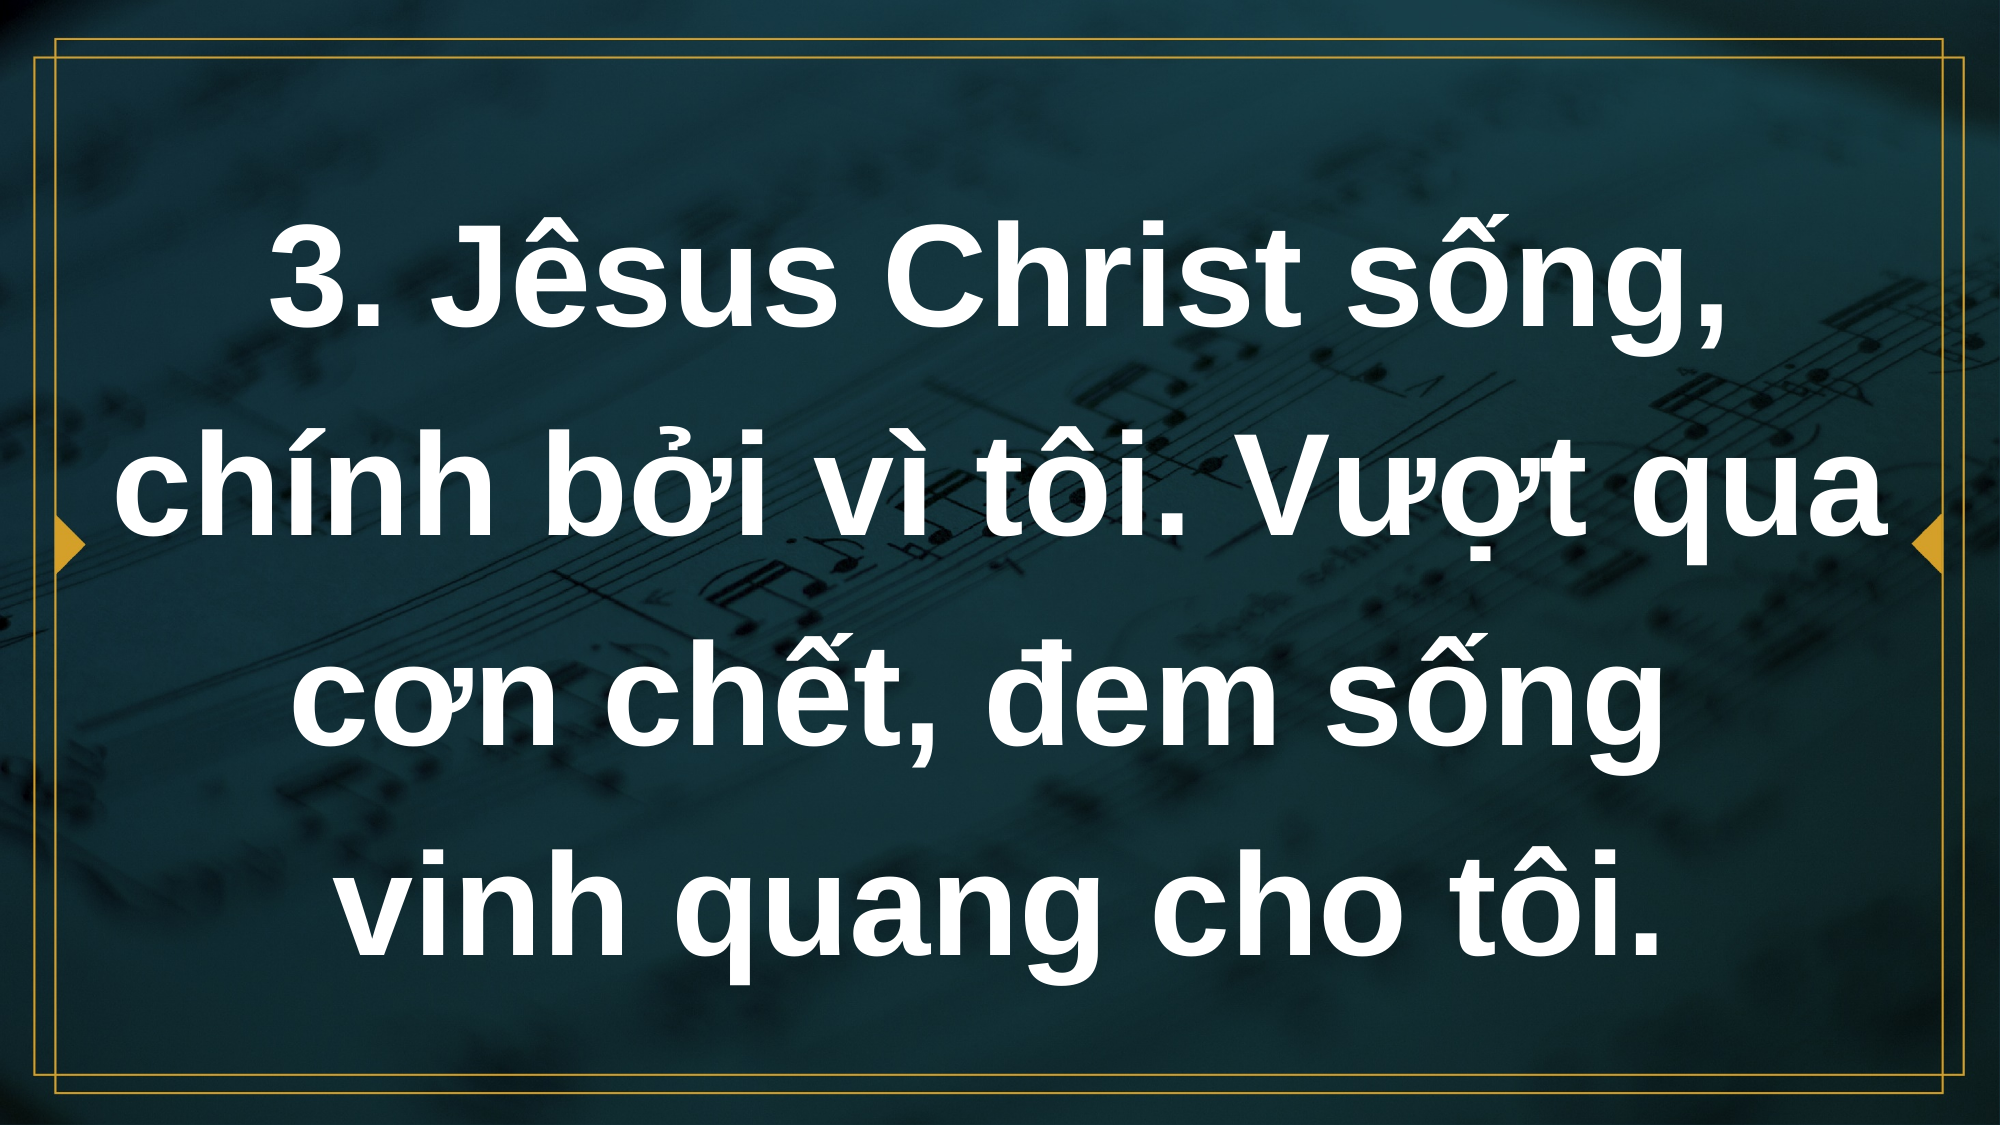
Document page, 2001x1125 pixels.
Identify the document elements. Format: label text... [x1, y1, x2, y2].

title 3. Jêsus Christ sống, chính bởi vì tôi. Vượt qua cơn chết, đem sống vinh quang cho tôi. [55, 53, 1945, 1077]
picture [0, 0, 2000, 1125]
